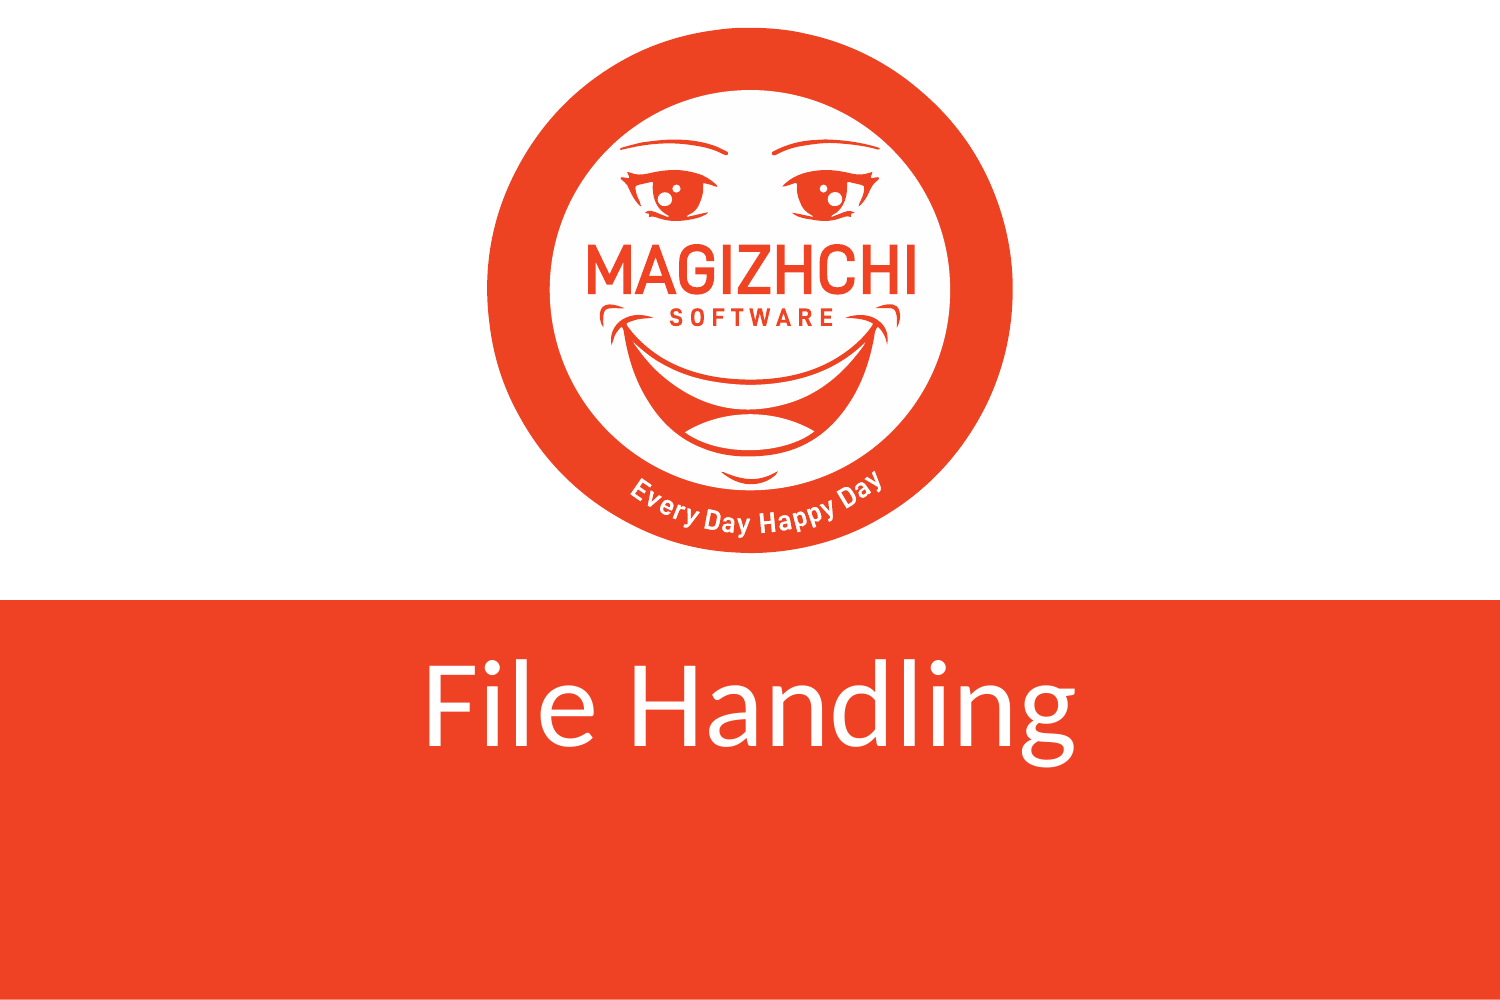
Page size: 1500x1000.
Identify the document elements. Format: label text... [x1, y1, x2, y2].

title File Handling [0, 631, 1500, 791]
